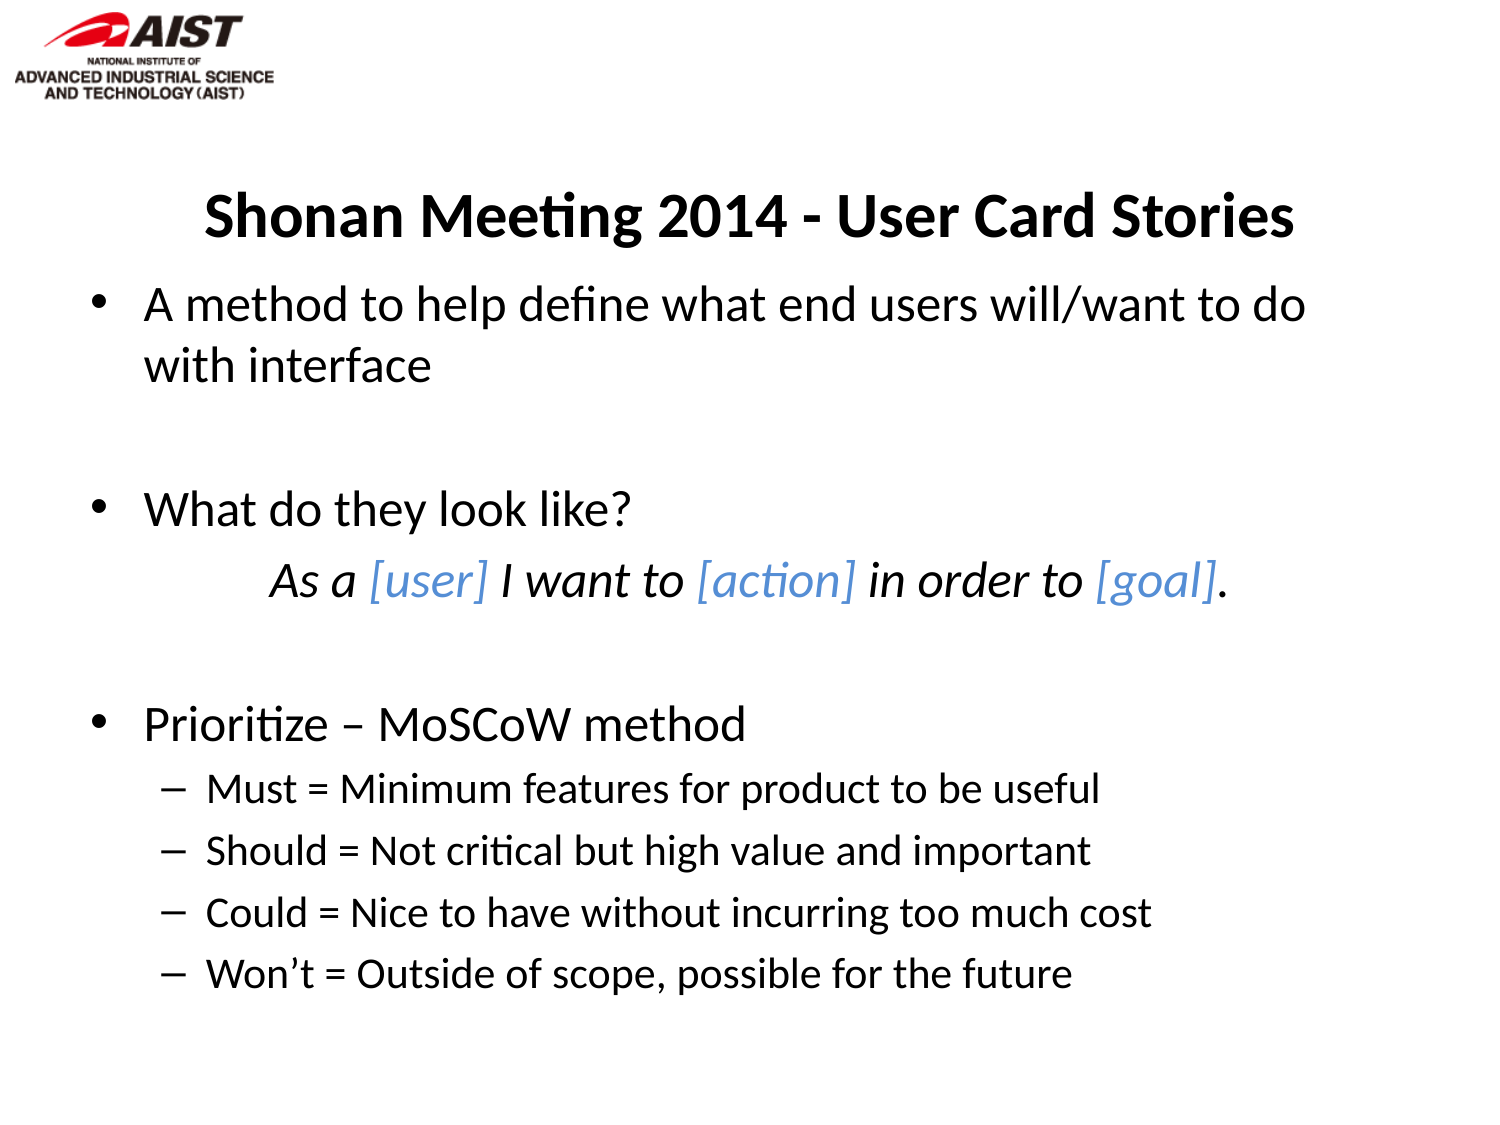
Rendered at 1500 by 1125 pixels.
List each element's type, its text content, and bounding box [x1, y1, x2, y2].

list A method to help define what end users will/want to do with interface What do they look like? As a [user] I want to [action] in order to [goal]. Prioritize – MoSCoW method Must = Minimum features for product to be useful Should = Not critical but high value and important Could = Nice to have without incurring too much cost Won’t = Outside of scope, possible for the future [75, 262, 1425, 1005]
title Shonan Meeting 2014 - User Card Stories [75, 164, 1425, 258]
picture [15, 12, 275, 100]
